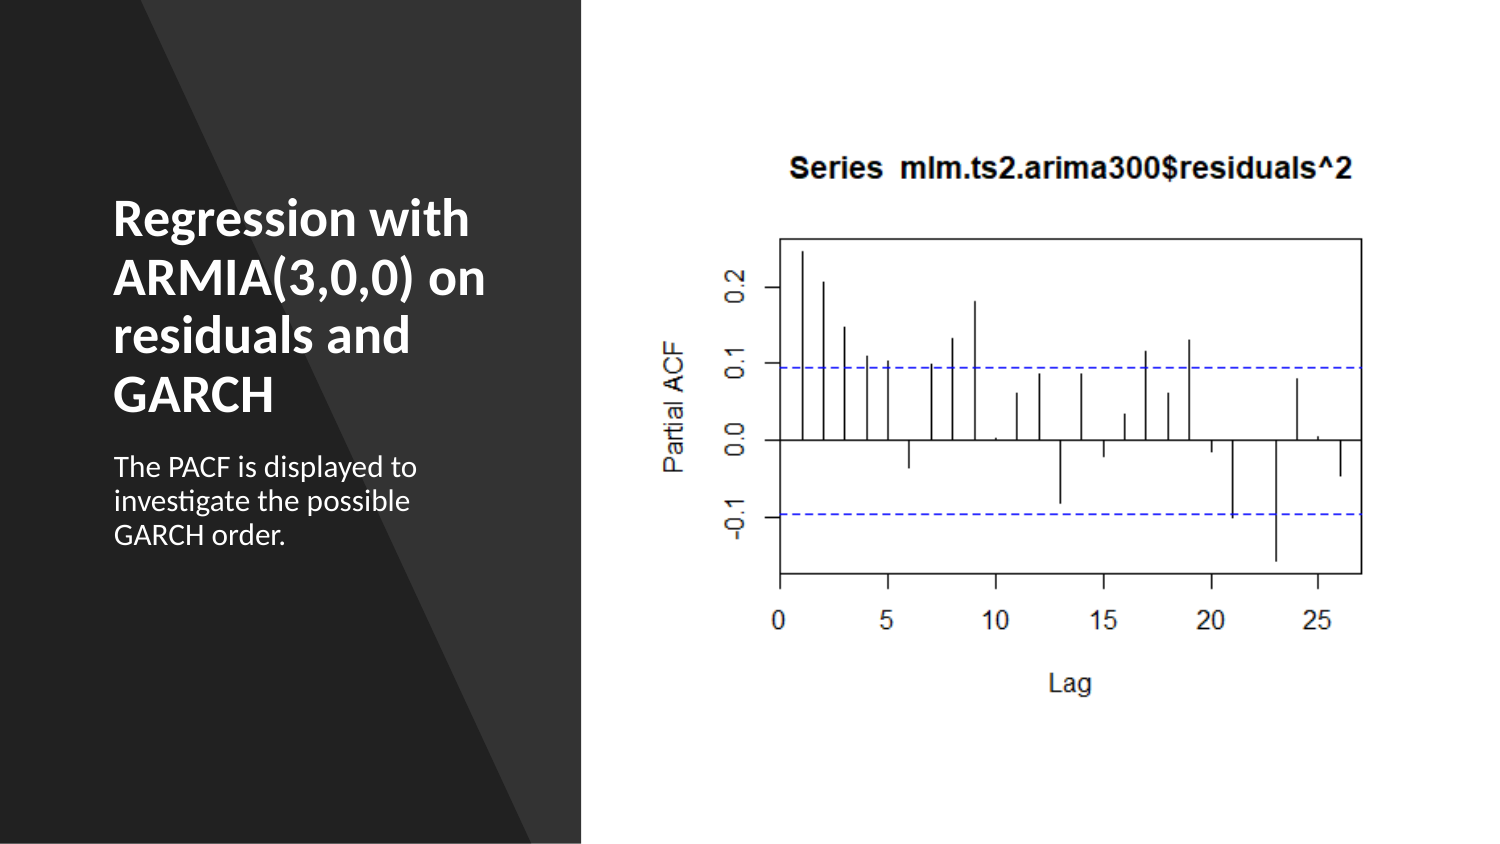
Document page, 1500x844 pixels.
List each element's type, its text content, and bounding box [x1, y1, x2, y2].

text_box [144, 0, 583, 844]
title Regression with ARMIA(3,0,0) on residuals and GARCH [98, 138, 506, 432]
list The PACF is displayed to investigate the possible GARCH order. [98, 443, 506, 647]
text_box [583, 0, 1500, 844]
text_box [0, 0, 534, 844]
picture [654, 112, 1427, 731]
